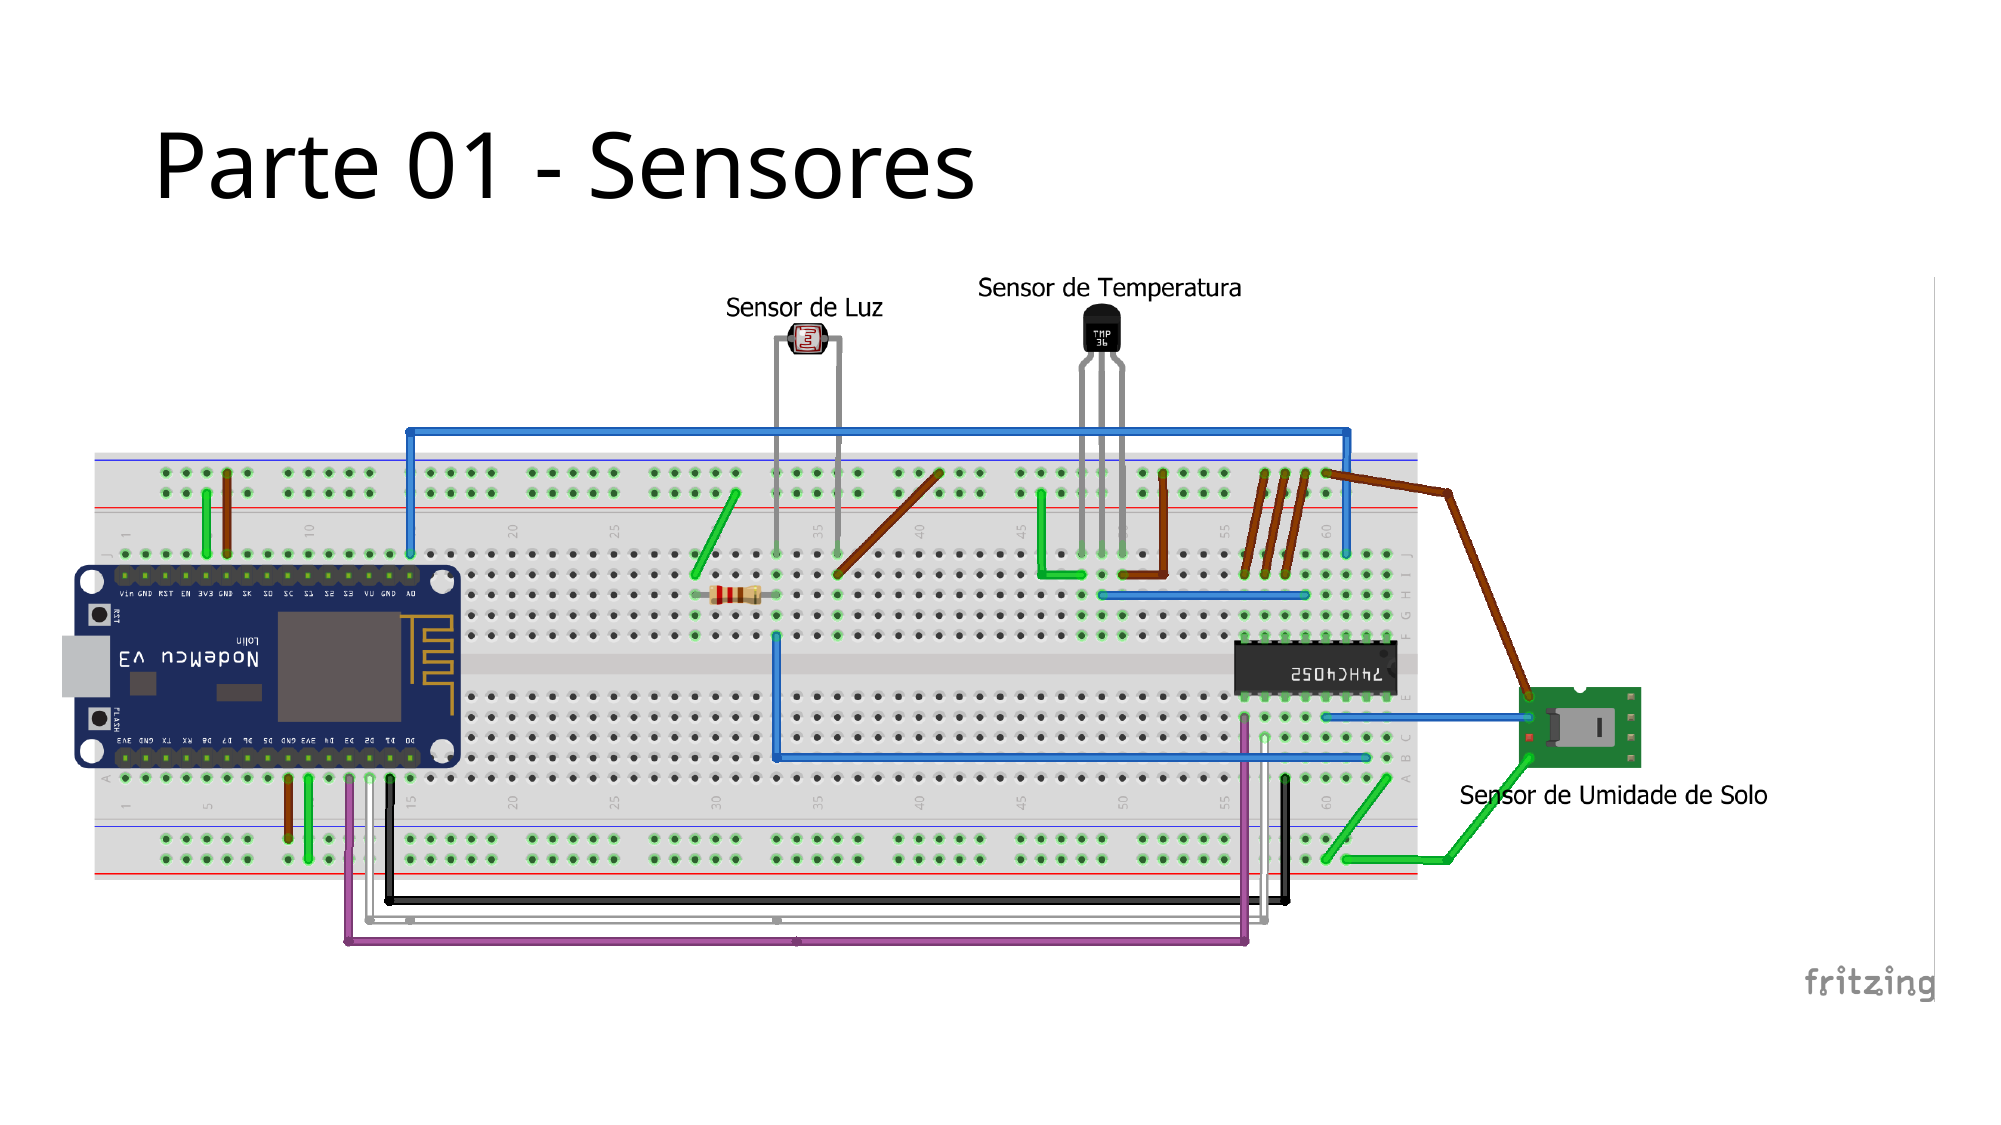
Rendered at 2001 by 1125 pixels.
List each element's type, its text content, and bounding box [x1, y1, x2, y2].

title Parte 01 - Sensores [137, 59, 1863, 277]
picture [62, 277, 1938, 1002]
